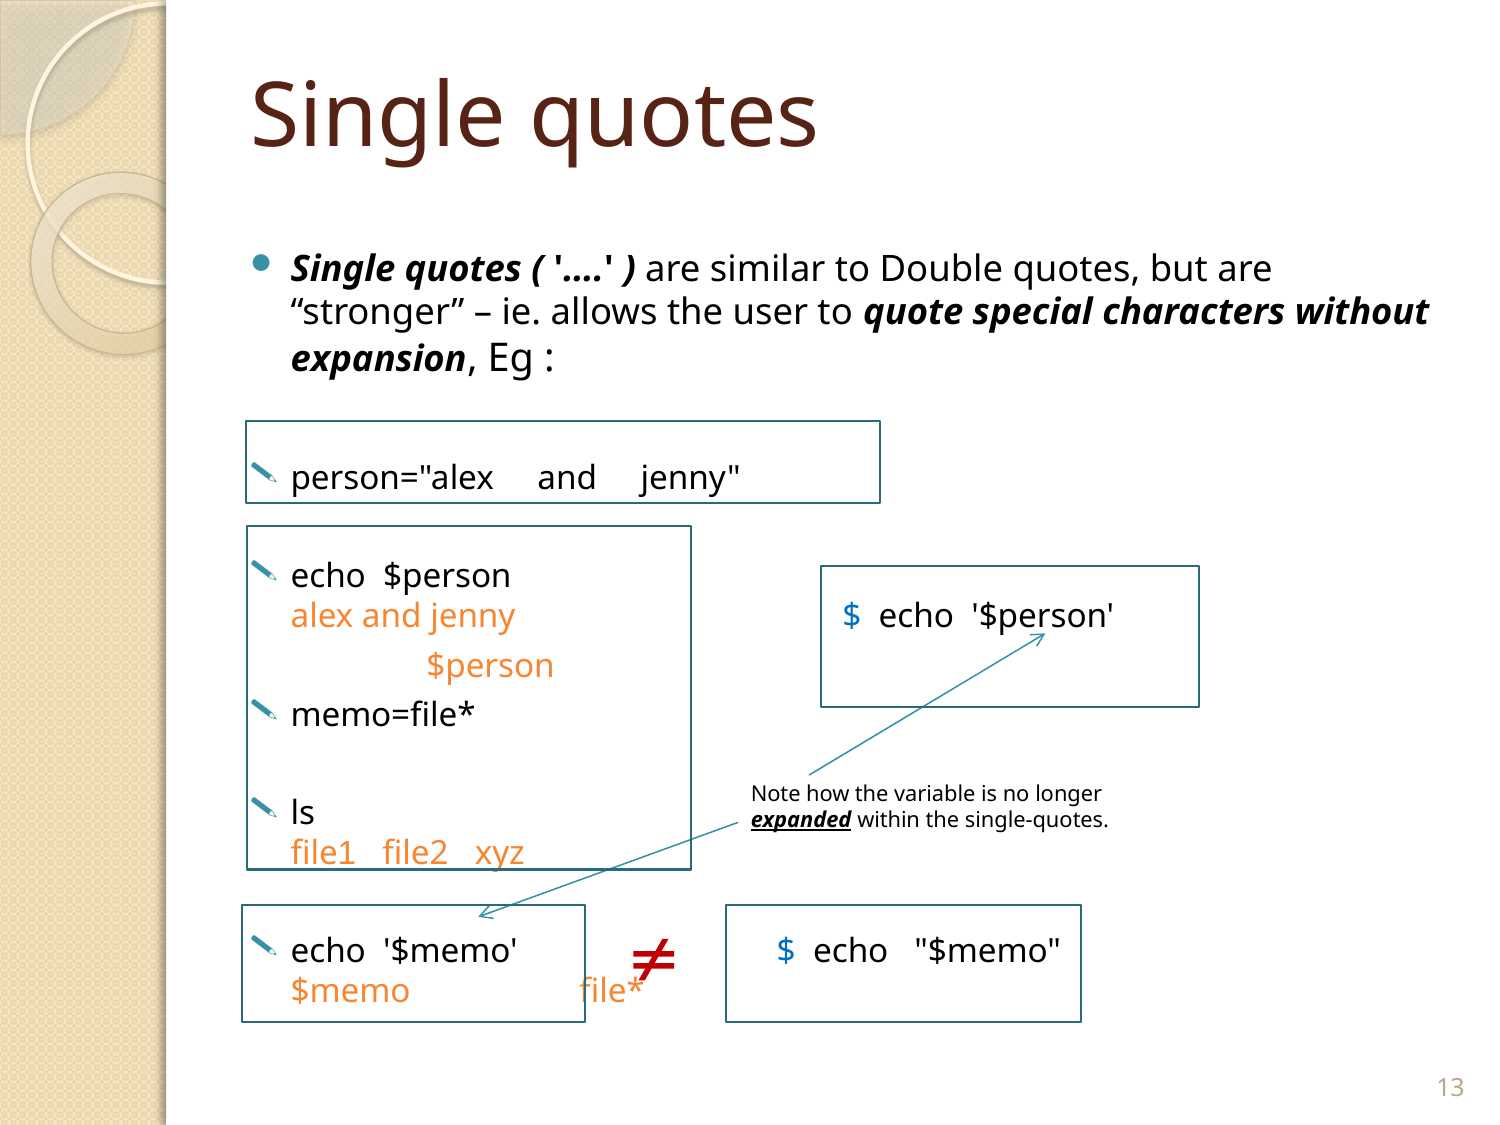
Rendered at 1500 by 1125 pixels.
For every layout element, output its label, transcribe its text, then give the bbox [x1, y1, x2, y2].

text_box [244, 419, 882, 505]
text_box Note how the variable is no longer expanded within the single-quotes. [736, 772, 1138, 840]
list Single quotes ( '….' ) are similar to Double quotes, but are “stronger” – ie. allows the user to quote special characters without expansion, Eg : person="alex and jenny" echo $person alex and jenny $ echo '$person' $person memo=file* ls file1 file2 xyz echo '$memo' $ echo "$memo" $memo file* [235, 237, 1466, 1025]
text_box [819, 564, 1201, 709]
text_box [477, 822, 739, 917]
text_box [808, 633, 1046, 776]
text_box  [612, 928, 695, 1000]
text_box [240, 903, 587, 1024]
text_box [724, 903, 1083, 1024]
text_box [244, 524, 693, 872]
title Single quotes [235, 0, 1466, 172]
slide_number 13 [1413, 1034, 1488, 1113]
